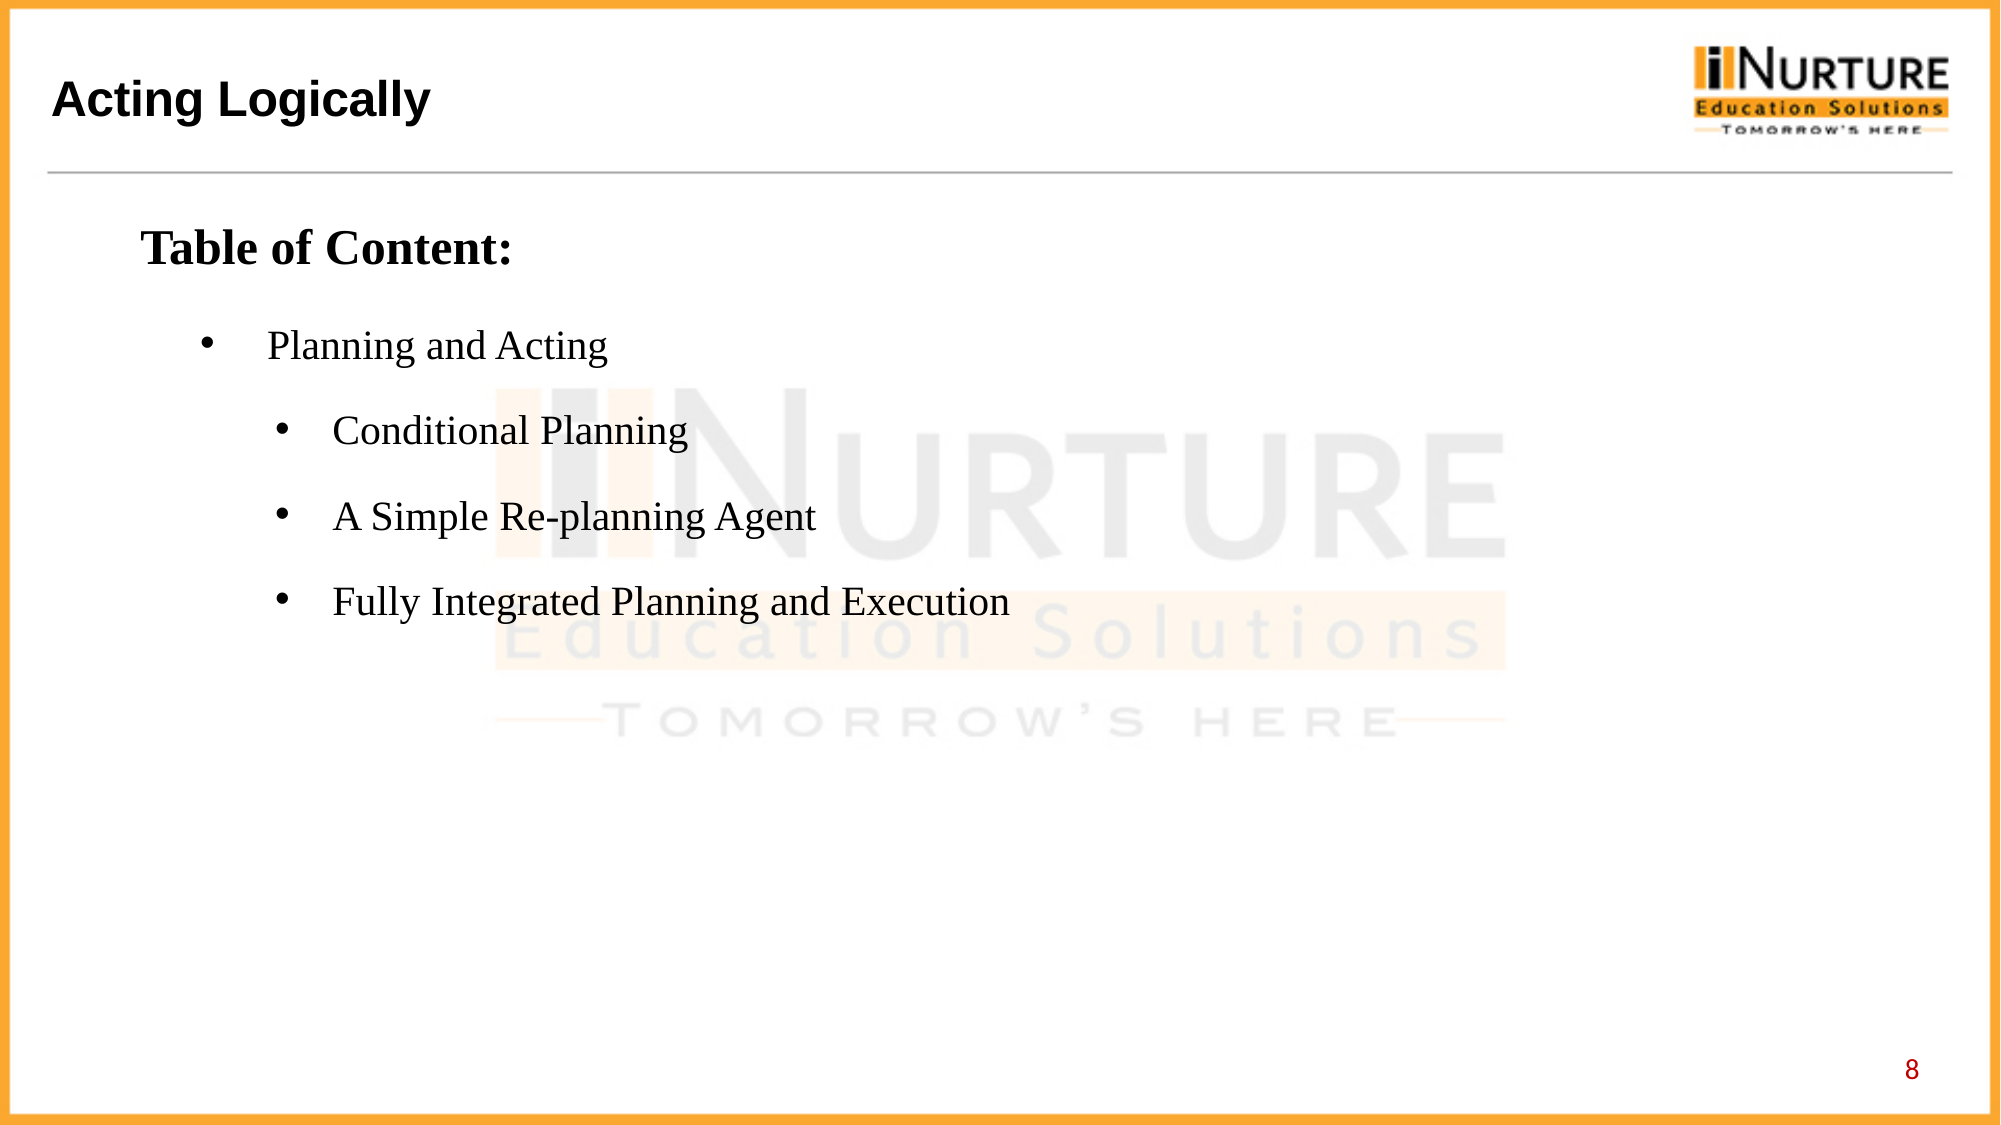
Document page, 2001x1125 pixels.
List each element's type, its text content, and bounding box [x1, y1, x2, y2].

picture [0, 0, 2001, 1125]
text_box Planning and Acting Conditional Planning A Simple Re-planning Agent Fully Integrated Planning and Execution [185, 285, 1838, 632]
text_box Table of Content: [66, 207, 2000, 283]
